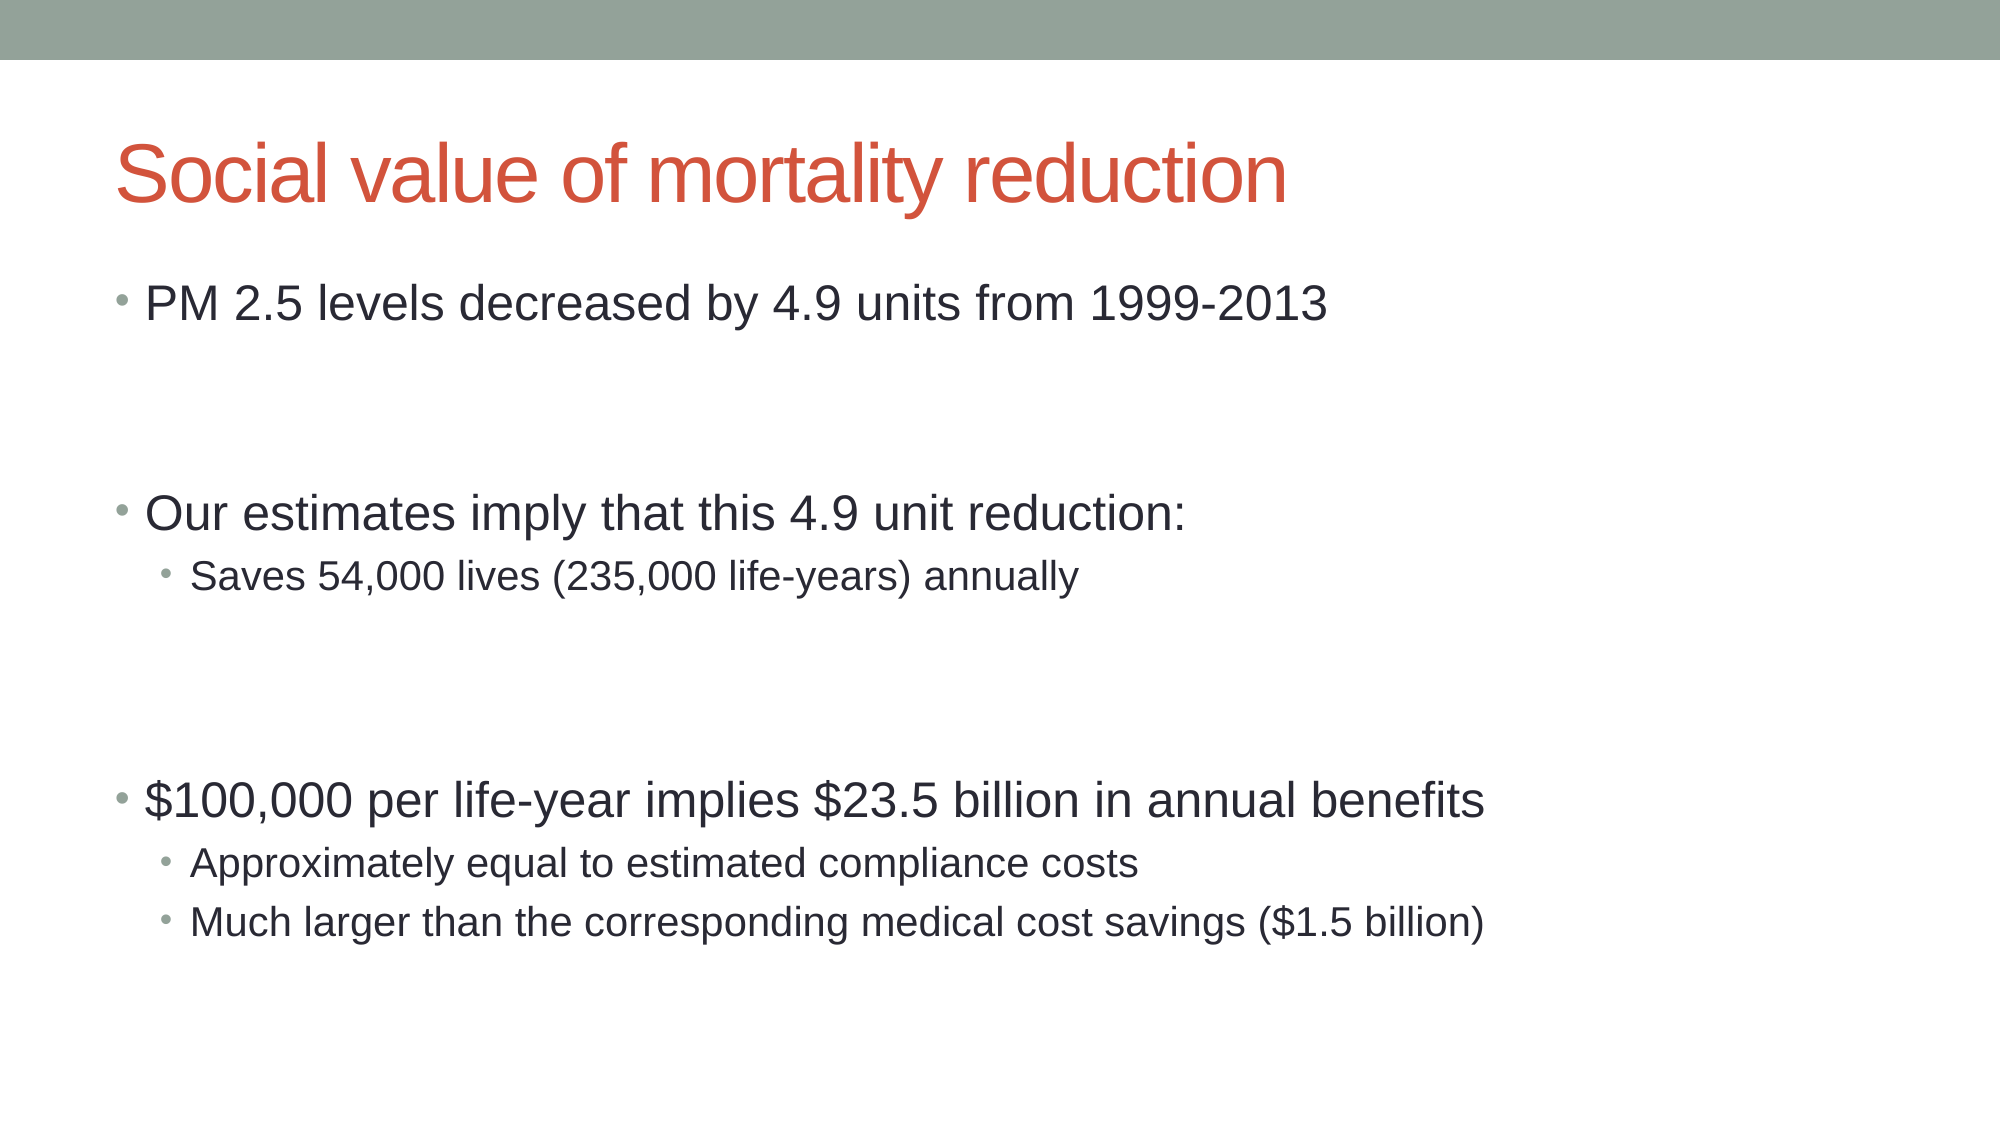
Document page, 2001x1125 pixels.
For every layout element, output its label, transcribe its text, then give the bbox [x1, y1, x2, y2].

list PM 2.5 levels decreased by 4.9 units from 1999-2013 Our estimates imply that this 4.9 unit reduction: Saves 54,000 lives (235,000 life-years) annually $100,000 per life-year implies $23.5 billion in annual benefits Approximately equal to estimated compliance costs Much larger than the corresponding medical cost savings ($1.5 billion) [99, 262, 1900, 1063]
title Social value of mortality reduction [99, 87, 1900, 250]
